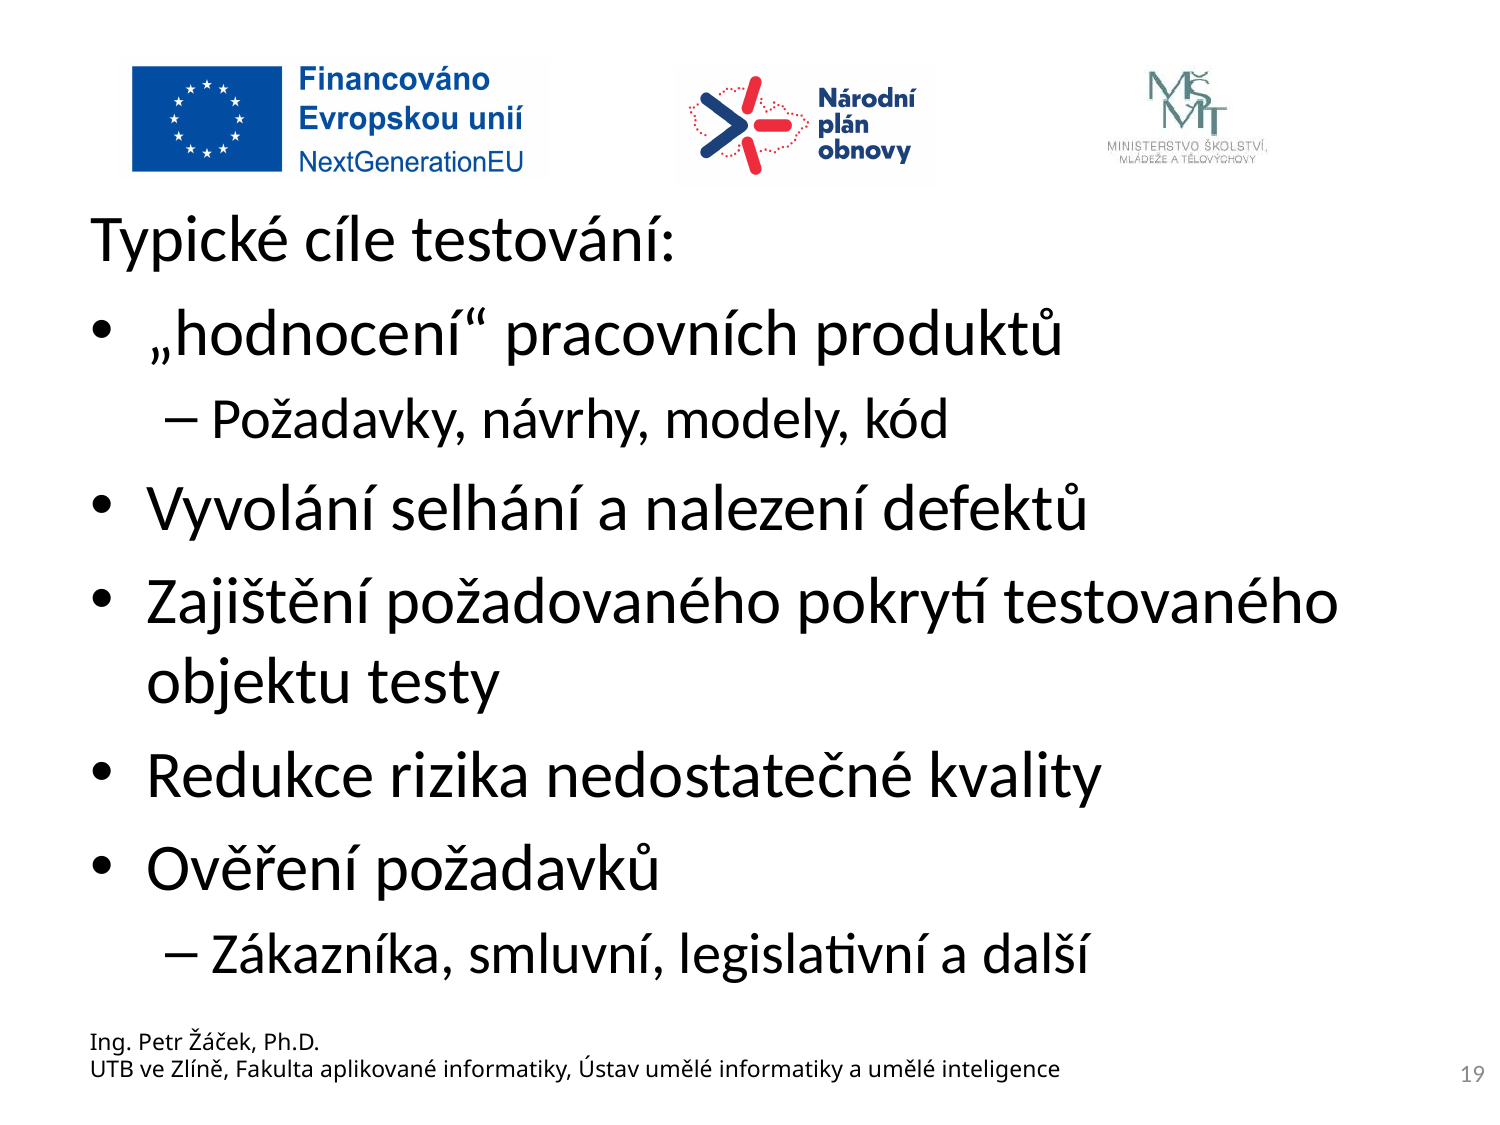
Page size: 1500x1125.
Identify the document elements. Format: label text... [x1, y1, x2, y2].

slide_number 19 [1425, 1042, 1500, 1103]
text_box Ing. Petr Žáček, Ph.D. UTB ve Zlíně, Fakulta aplikované informatiky, Ústav umělé informatiky a umělé inteligence [75, 1019, 1199, 1103]
picture [1099, 64, 1276, 172]
picture [674, 64, 937, 187]
picture [118, 57, 550, 179]
list Typické cíle testování: „hodnocení“ pracovních produktů Požadavky, návrhy, modely, kód Vyvolání selhání a nalezení defektů Zajištění požadovaného pokrytí testovaného objektu testy Redukce rizika nedostatečné kvality Ověření požadavků Zákazníka, smluvní, legislativní a další [75, 187, 1425, 1007]
